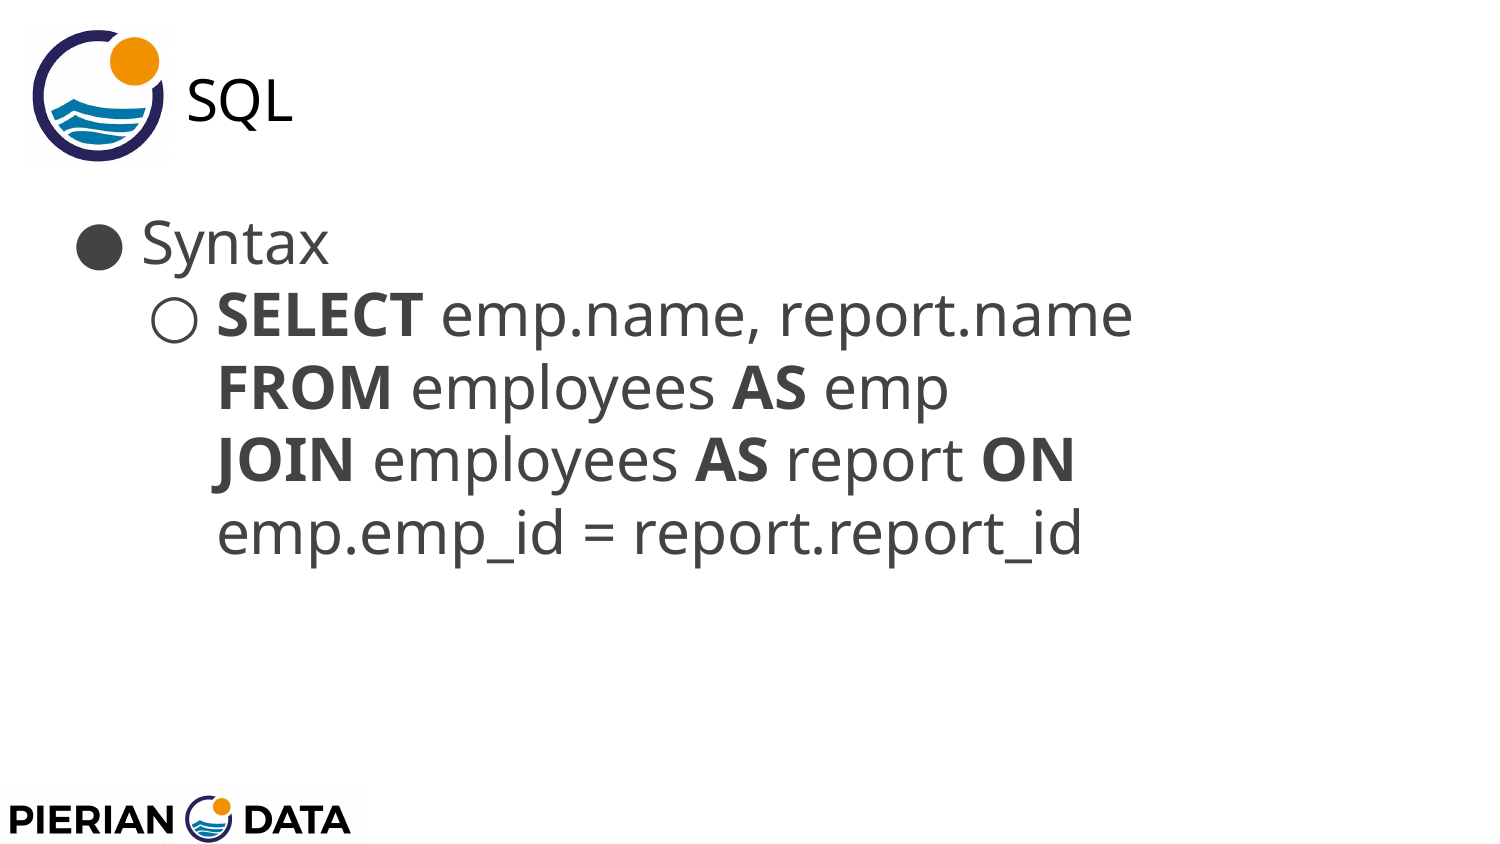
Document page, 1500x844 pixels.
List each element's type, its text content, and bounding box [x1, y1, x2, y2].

title SQL [176, 48, 1449, 143]
list Syntax SELECT emp.name, report.name FROM employees AS emp JOIN employees AS report ON emp.emp_id = report.report_id [51, 189, 1476, 750]
picture [24, 24, 172, 167]
picture [0, 787, 368, 844]
